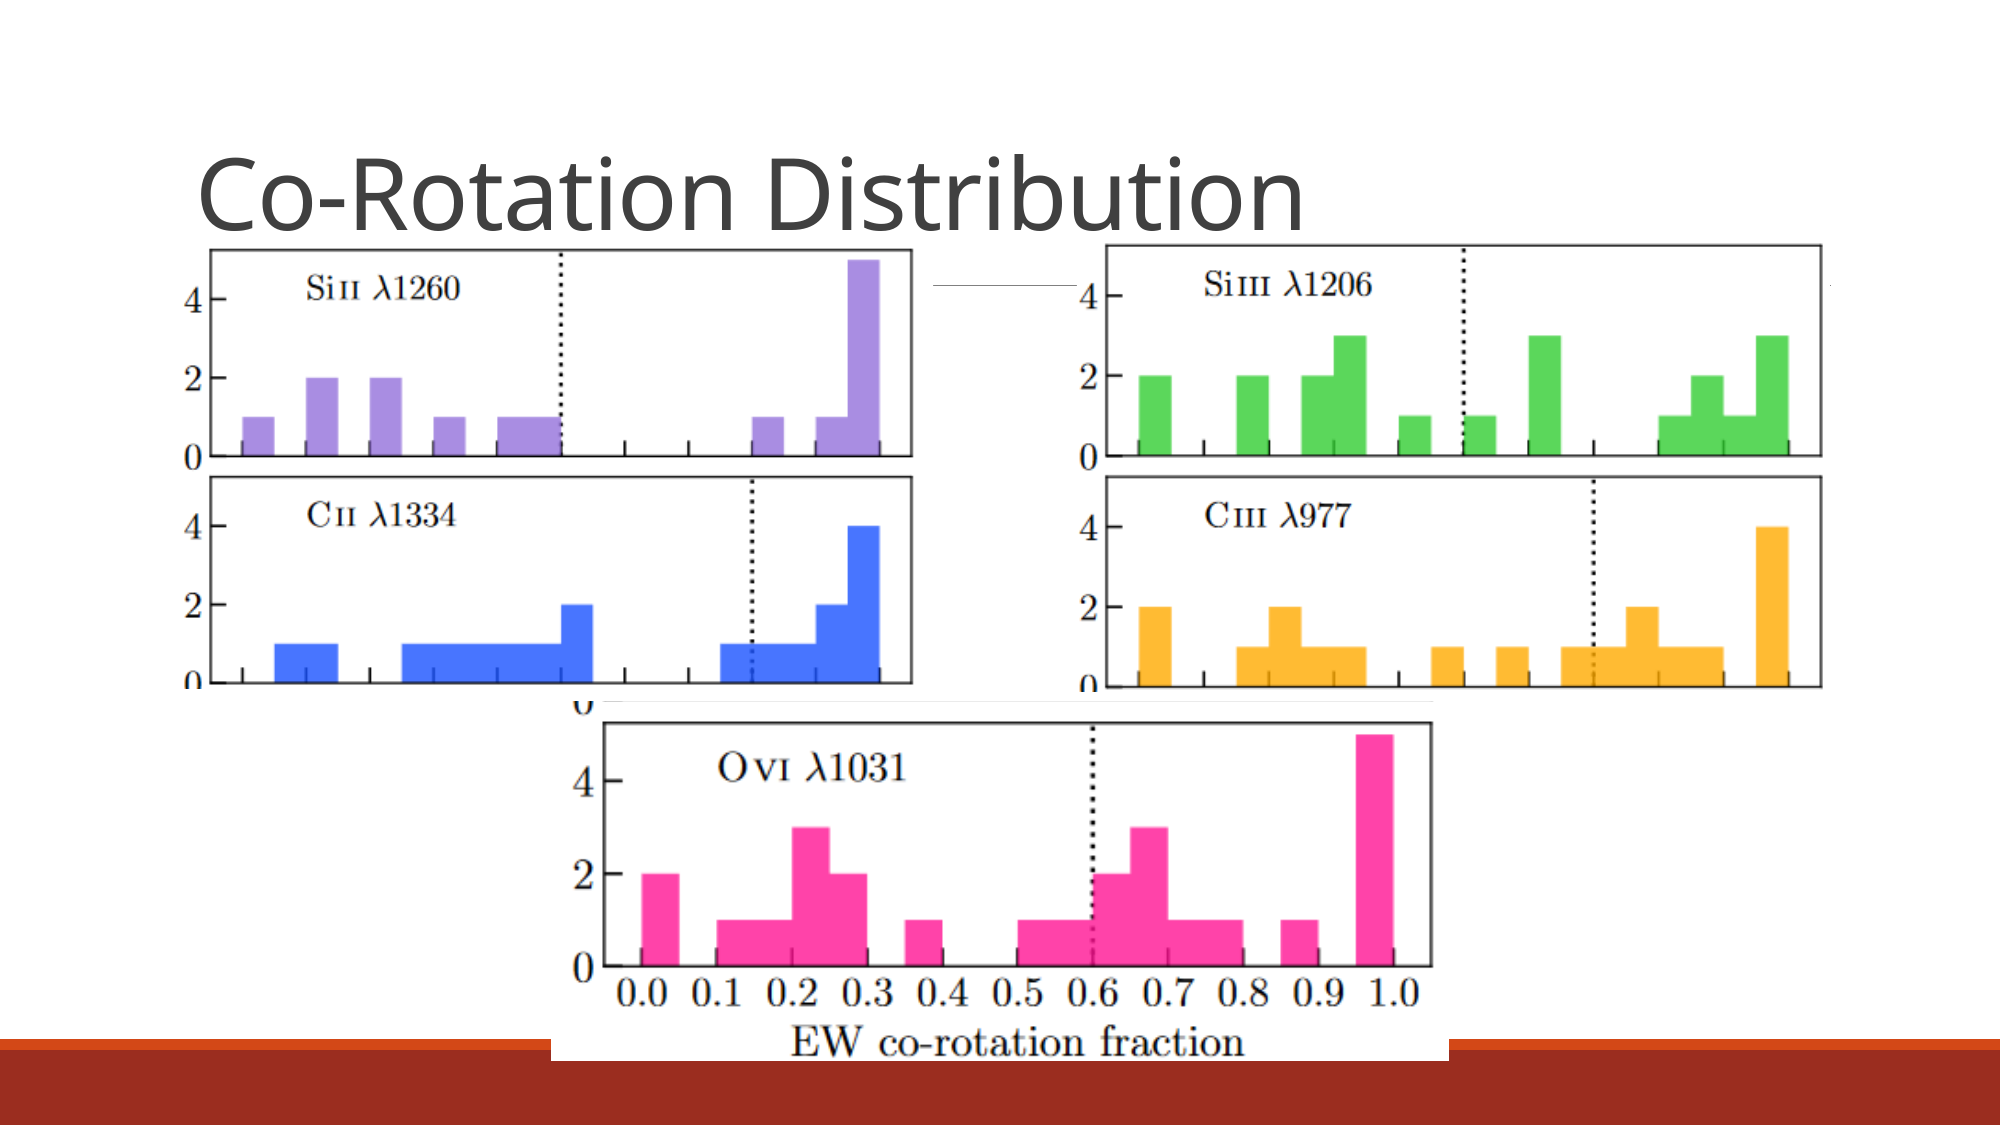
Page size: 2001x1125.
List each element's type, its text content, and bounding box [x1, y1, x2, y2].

title Co-Rotation Distribution [180, 20, 1830, 259]
picture [179, 243, 934, 689]
picture [550, 701, 1450, 1062]
picture [1076, 240, 1831, 692]
